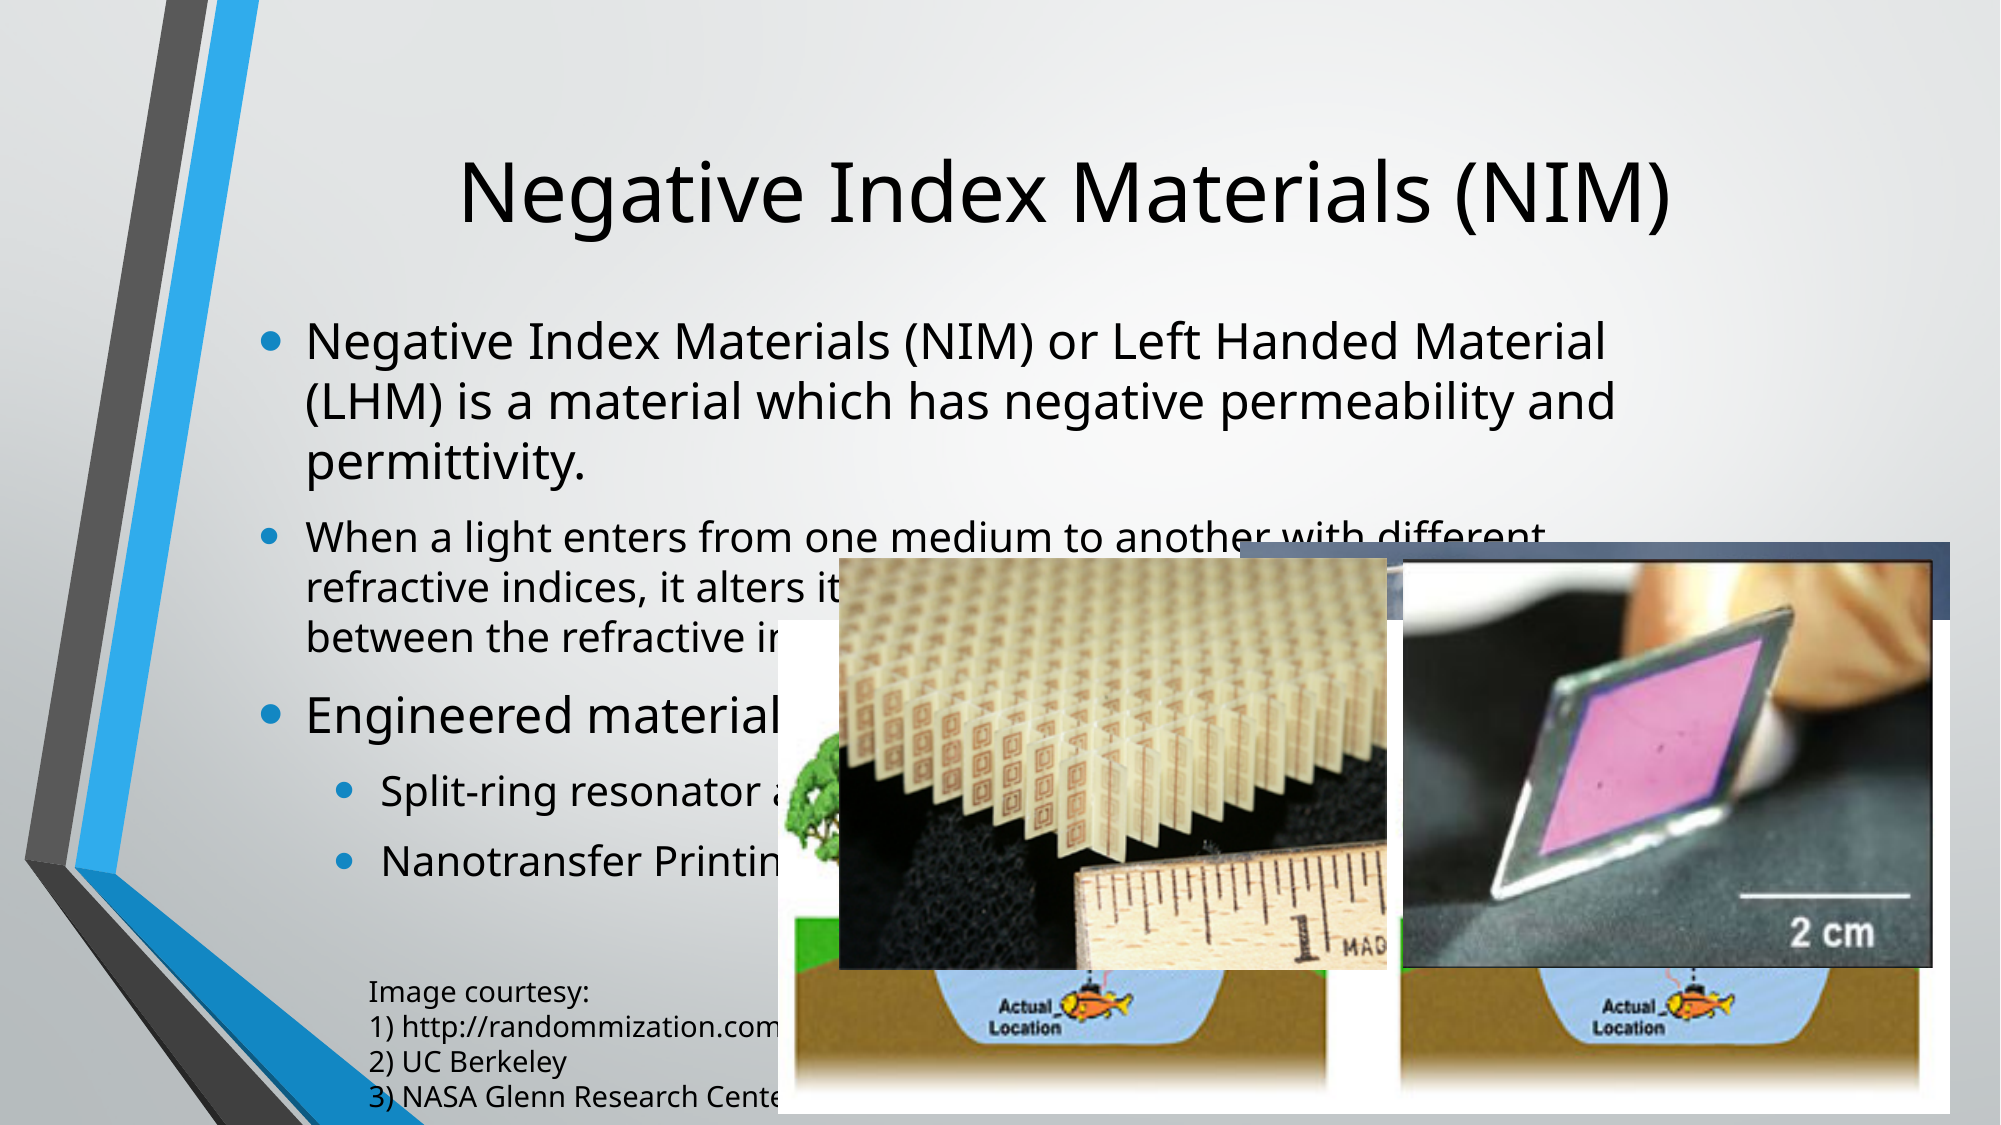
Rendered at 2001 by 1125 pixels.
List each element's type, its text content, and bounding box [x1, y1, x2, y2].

text_box Image courtesy: 1) http://randommization.com/2011/08/19/making-light-bend-the-wrong-way-with-science/ 2) UC Berkeley 3) NASA Glenn Research Center [353, 965, 1636, 1121]
picture [778, 542, 1950, 1114]
title Negative Index Materials (NIM) [243, 112, 1887, 265]
list Negative Index Materials (NIM) or Left Handed Material (LHM) is a material which has negative permeability and permittivity. When a light enters from one medium to another with different refractive indices, it alters its path depending upon the difference between the refractive indices. (Refraction) Engineered materials Split-ring resonator array Nanotransfer Printing [243, 302, 1653, 950]
